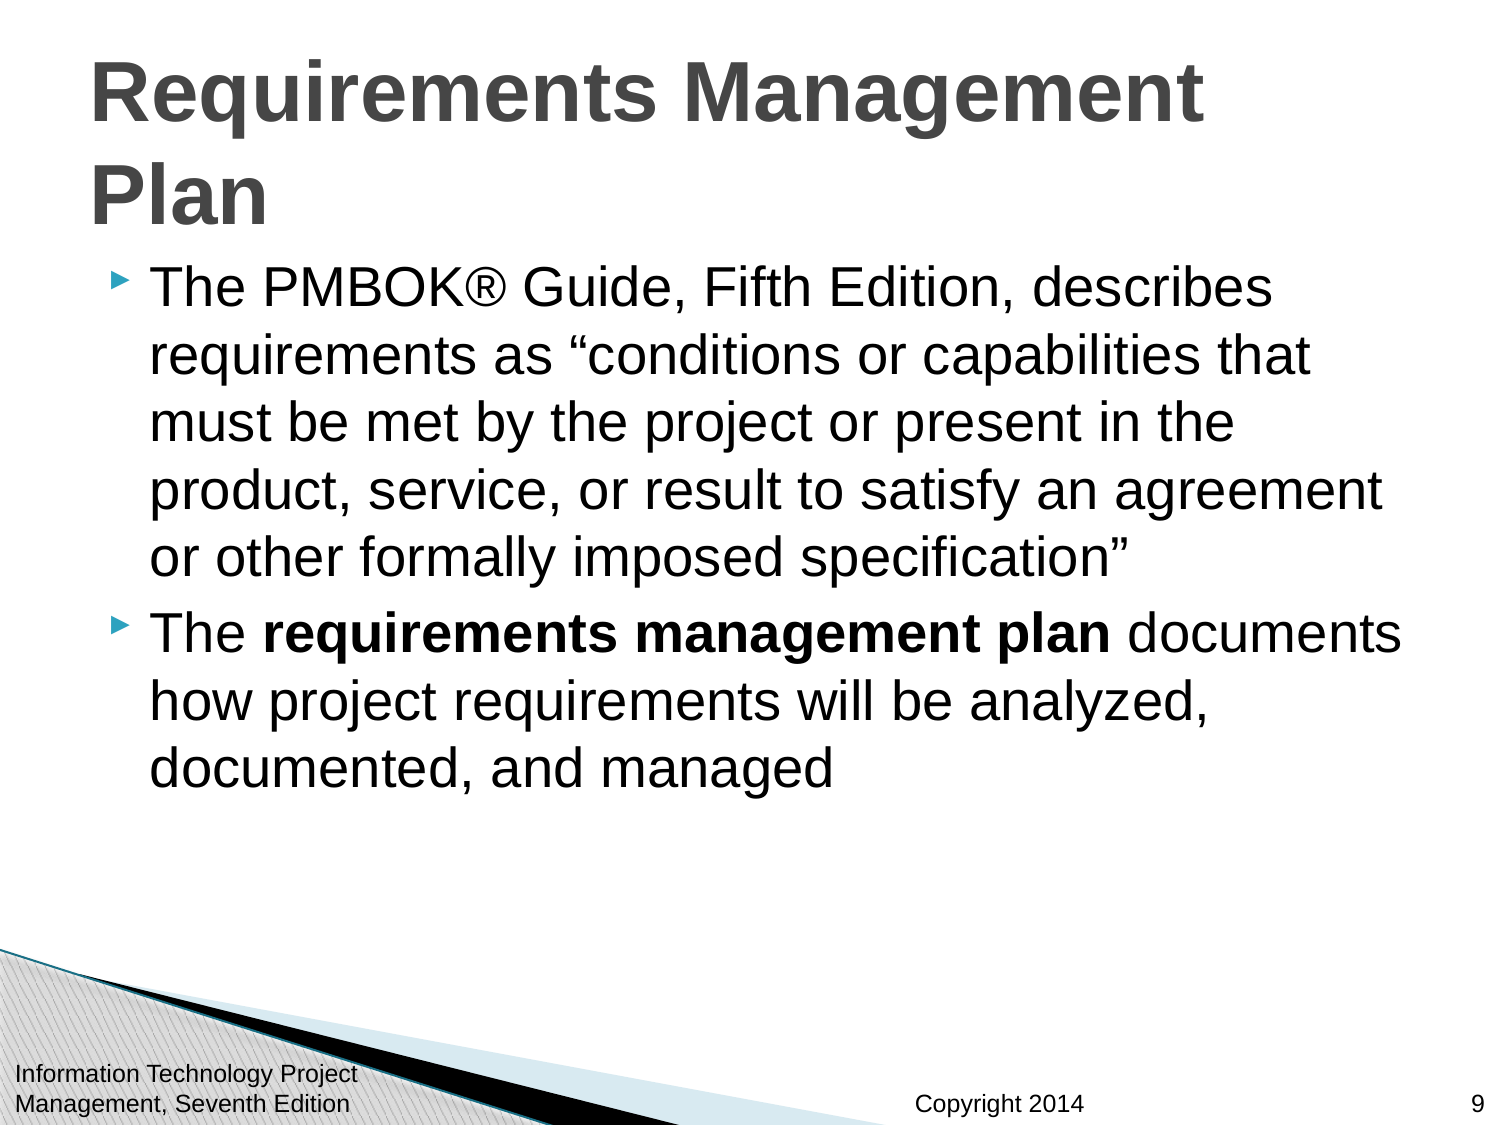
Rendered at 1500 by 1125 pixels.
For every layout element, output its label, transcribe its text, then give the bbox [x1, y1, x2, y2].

list The PMBOK® Guide, Fifth Edition, describes requirements as “conditions or capabilities that must be met by the project or present in the product, service, or result to satisfy an agreement or other formally imposed specification” The requirements management plan documents how project requirements will be analyzed, documented, and managed [74, 242, 1426, 986]
slide_number 9 [1408, 1065, 1500, 1125]
title Requirements Management Plan [75, 45, 1425, 233]
footer Information Technology Project Management, Seventh Edition [0, 1065, 425, 1125]
